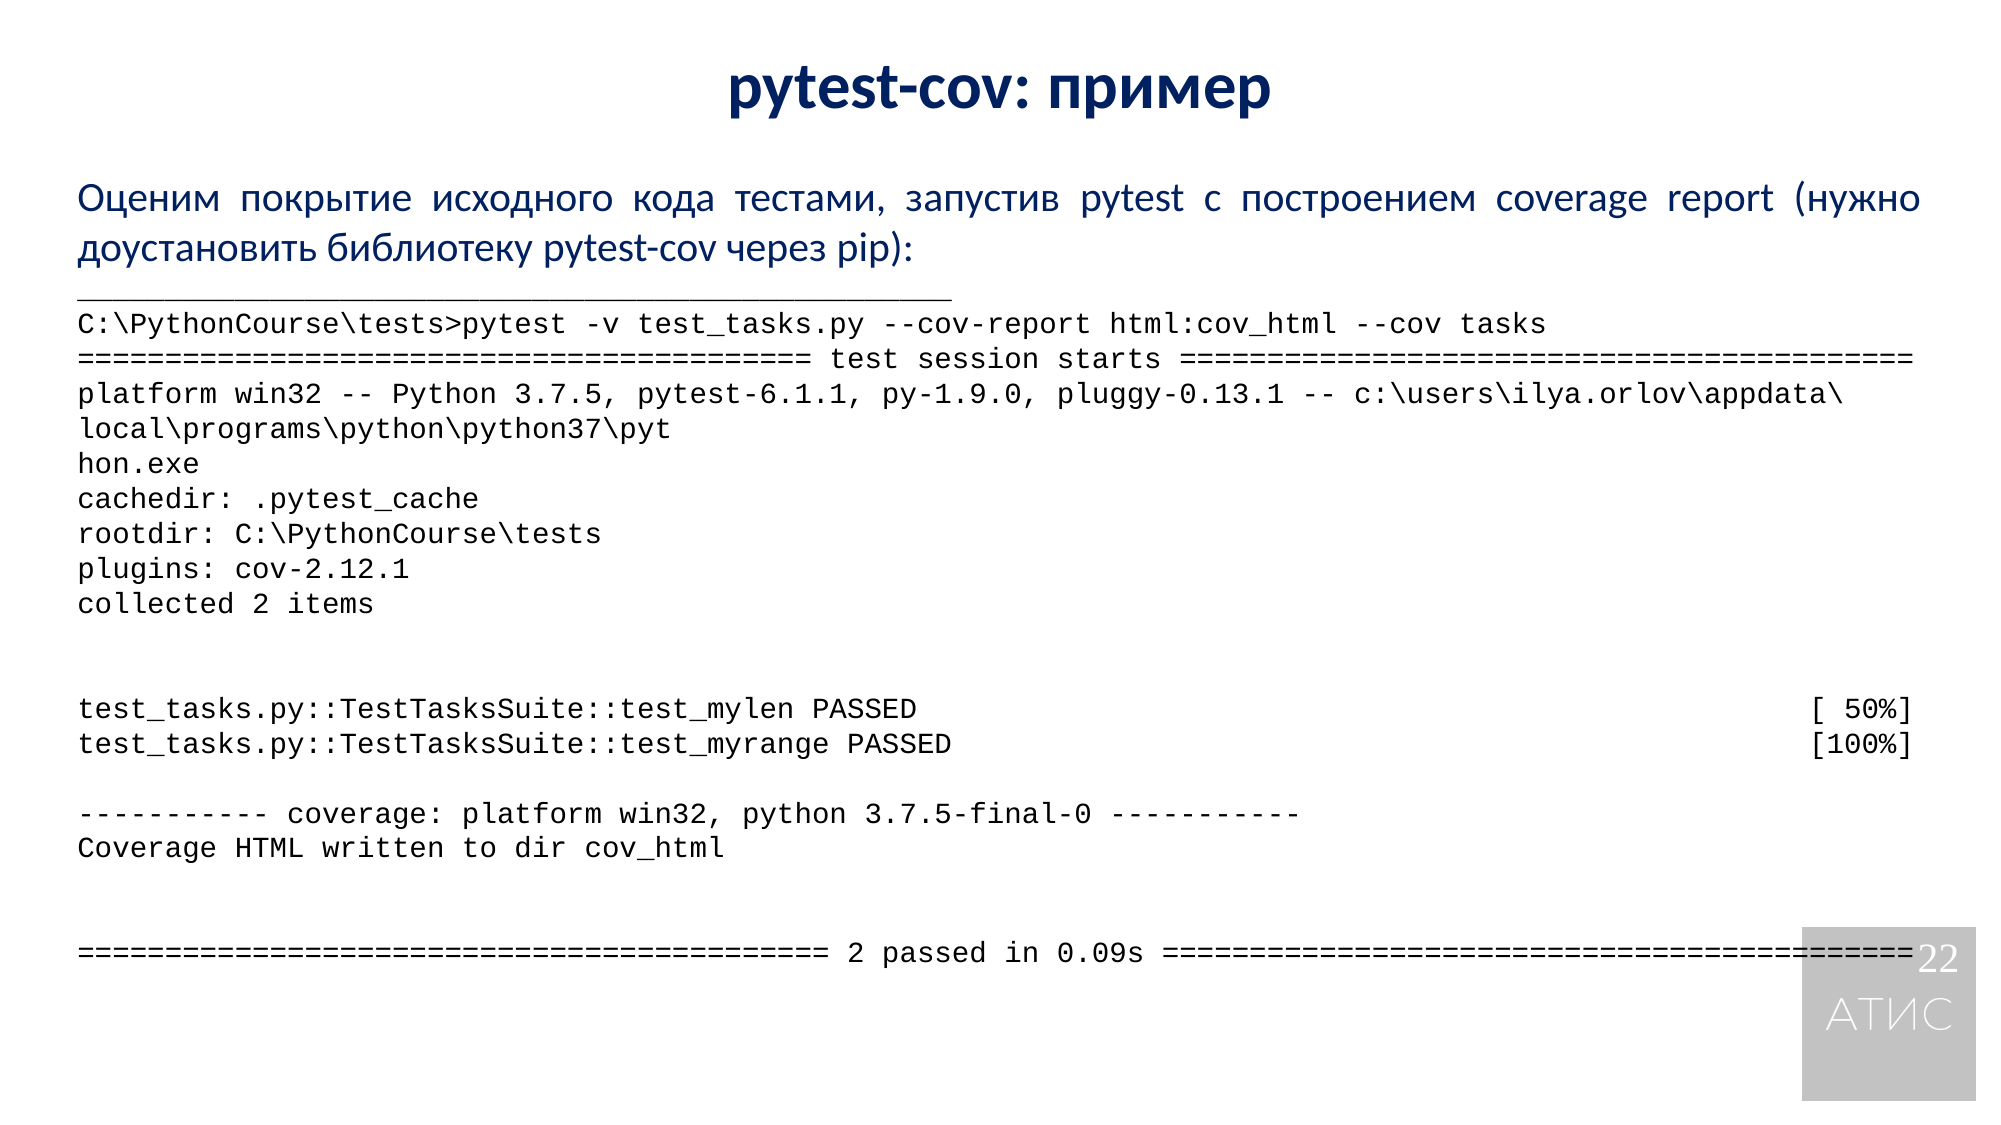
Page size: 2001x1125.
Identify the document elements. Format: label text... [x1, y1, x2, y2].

title pytest-cov: пример [0, 34, 2000, 149]
text_box Оценим покрытие исходного кода тестами, запустив pytest с построением coverage report (нужно доустановить библиотеку pytest-cov через pip): __________________________________________________ C:\PythonCourse\tests>pytest -v test_tasks.py --cov-report html:cov_html --cov tasks ========================================== test session starts ========================================== platform win32 -- Python 3.7.5, pytest-6.1.1, py-1.9.0, pluggy-0.13.1 -- c:\users\ilya.orlov\appdata\local\programs\python\python37\pyt hon.exe cachedir: .pytest_cache rootdir: C:\PythonCourse\tests plugins: cov-2.12.1 collected 2 items test_tasks.py::TestTasksSuite::test_mylen PASSED [ 50%] test_tasks.py::TestTasksSuite::test_myrange PASSED [100%] ----------- coverage: platform win32, python 3.7.5-final-0 ----------- Coverage HTML written to dir cov_html =========================================== 2 passed in 0.09s =========================================== [62, 162, 1936, 1097]
picture [1802, 927, 1976, 1101]
